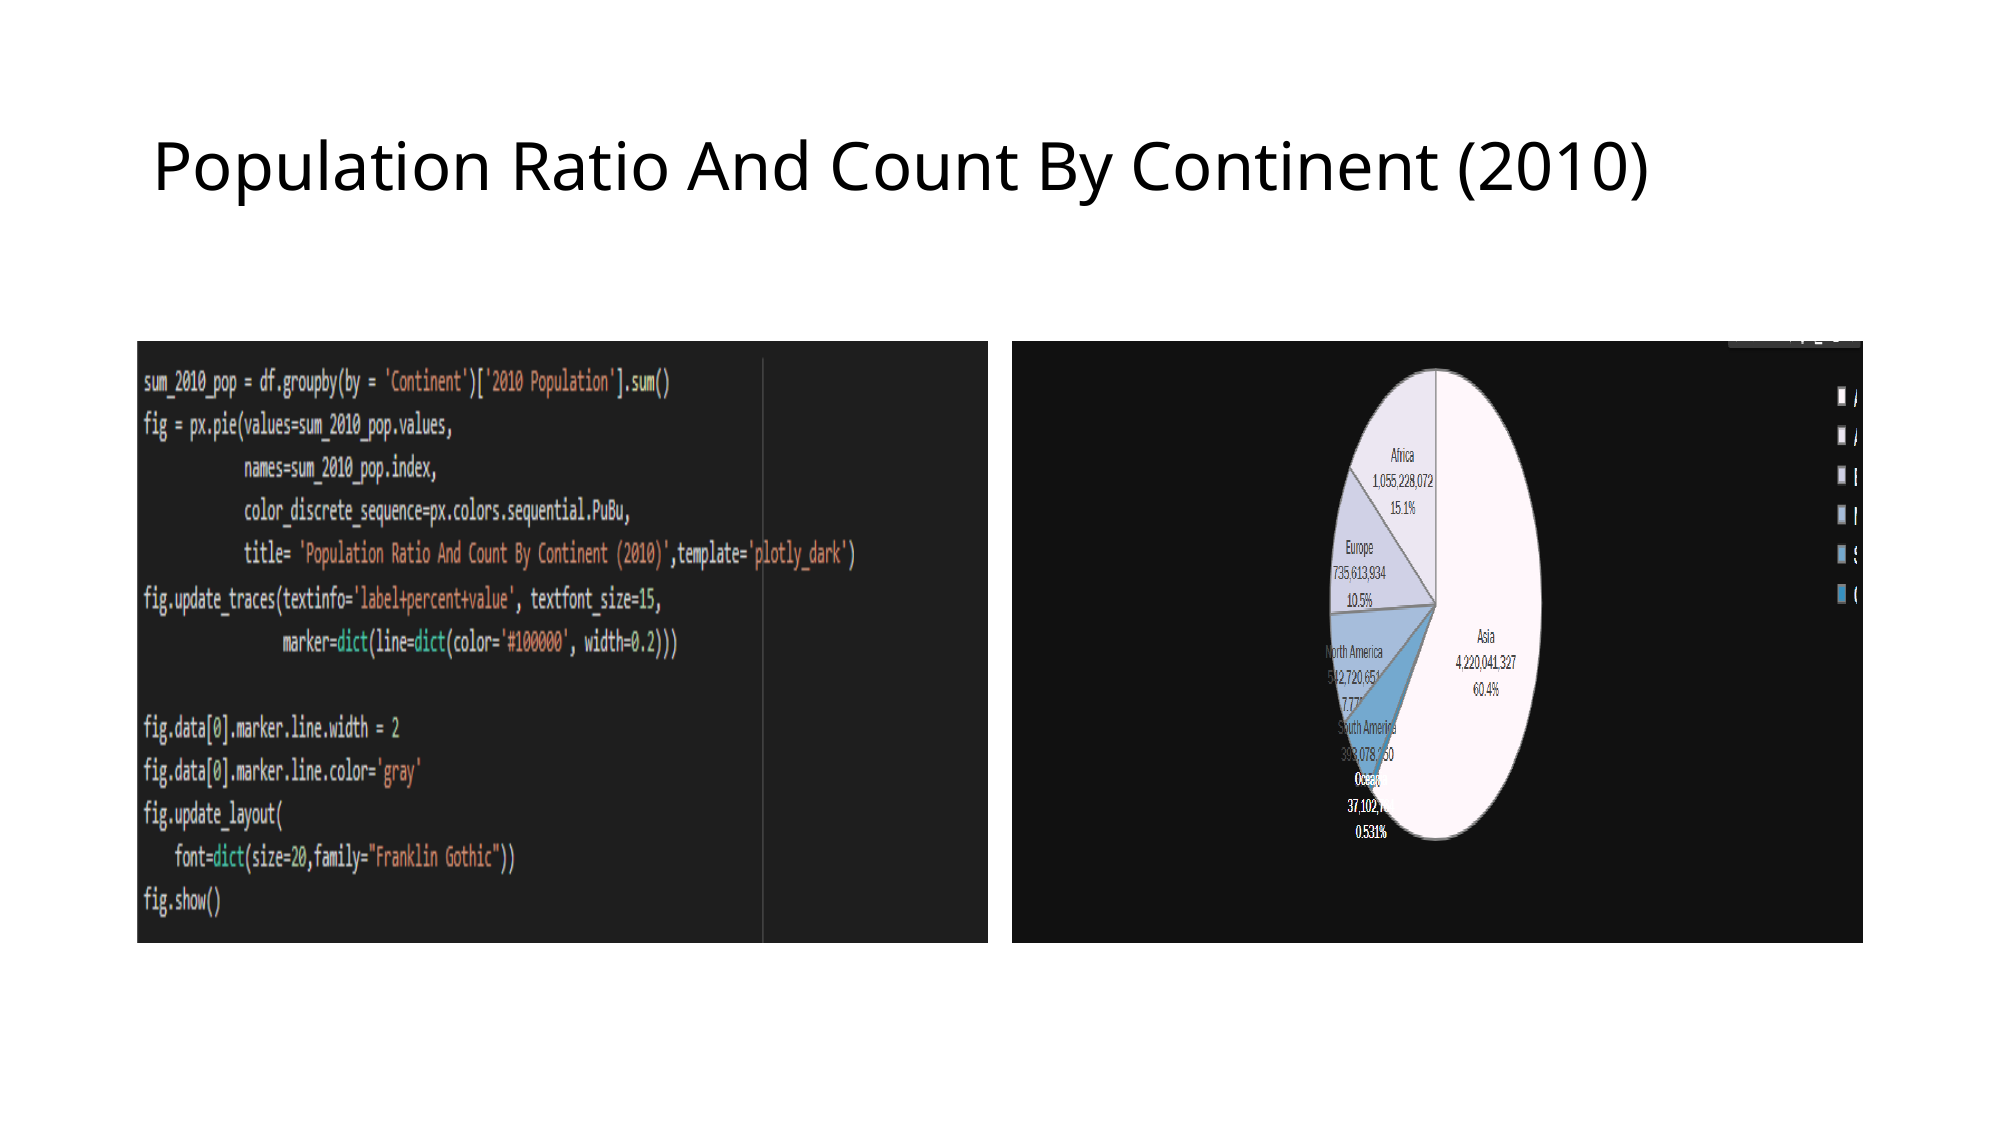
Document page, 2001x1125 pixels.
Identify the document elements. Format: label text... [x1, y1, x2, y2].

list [1012, 341, 1863, 943]
title Population Ratio And Count By Continent (2010) [137, 59, 1863, 278]
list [137, 341, 988, 943]
